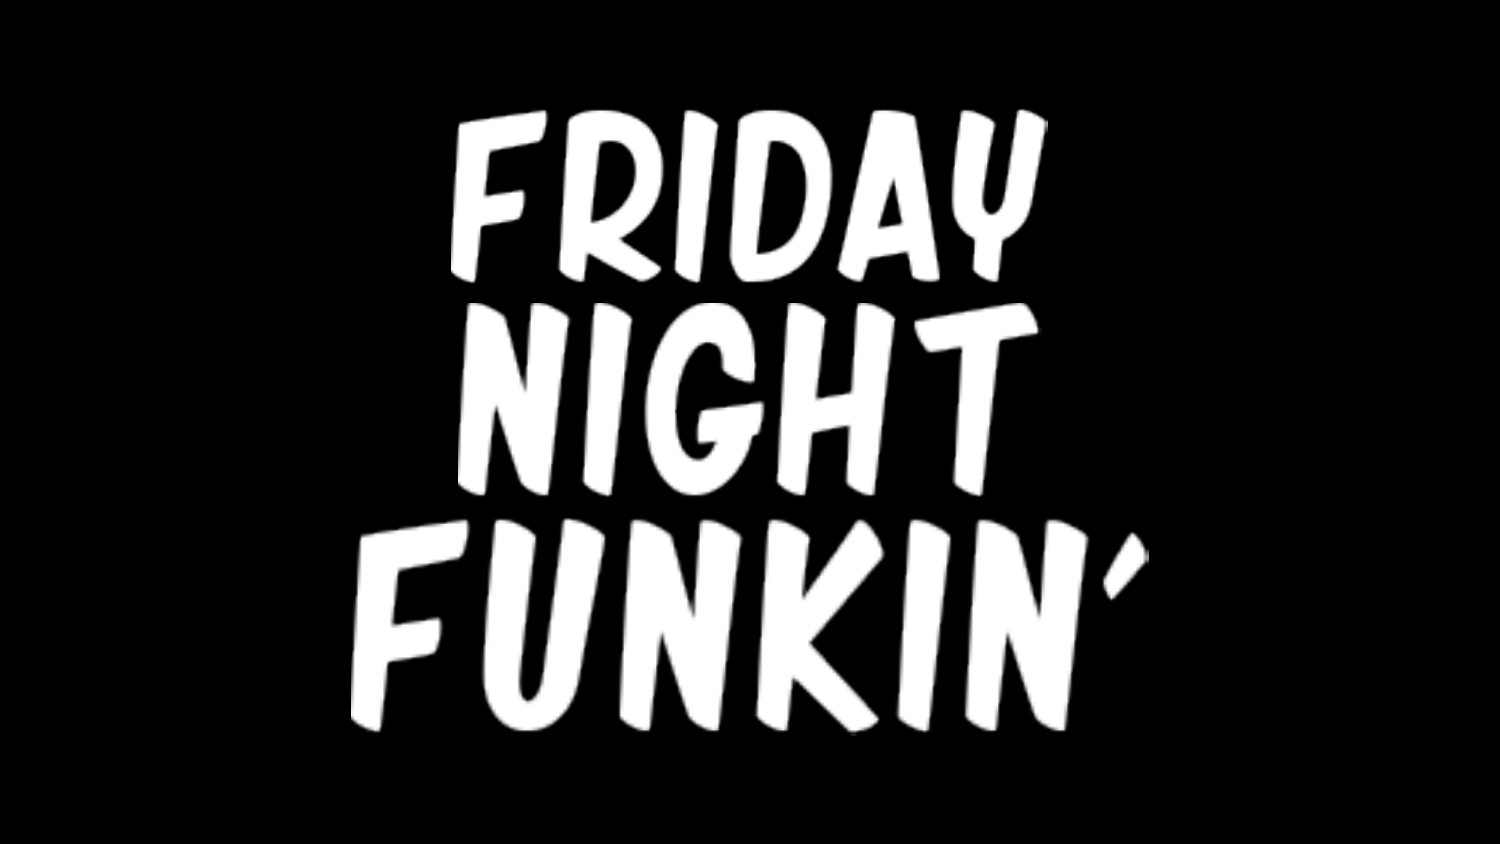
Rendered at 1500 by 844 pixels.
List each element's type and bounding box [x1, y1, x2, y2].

picture [458, 303, 1042, 501]
picture [350, 517, 1150, 736]
picture [451, 107, 1049, 286]
